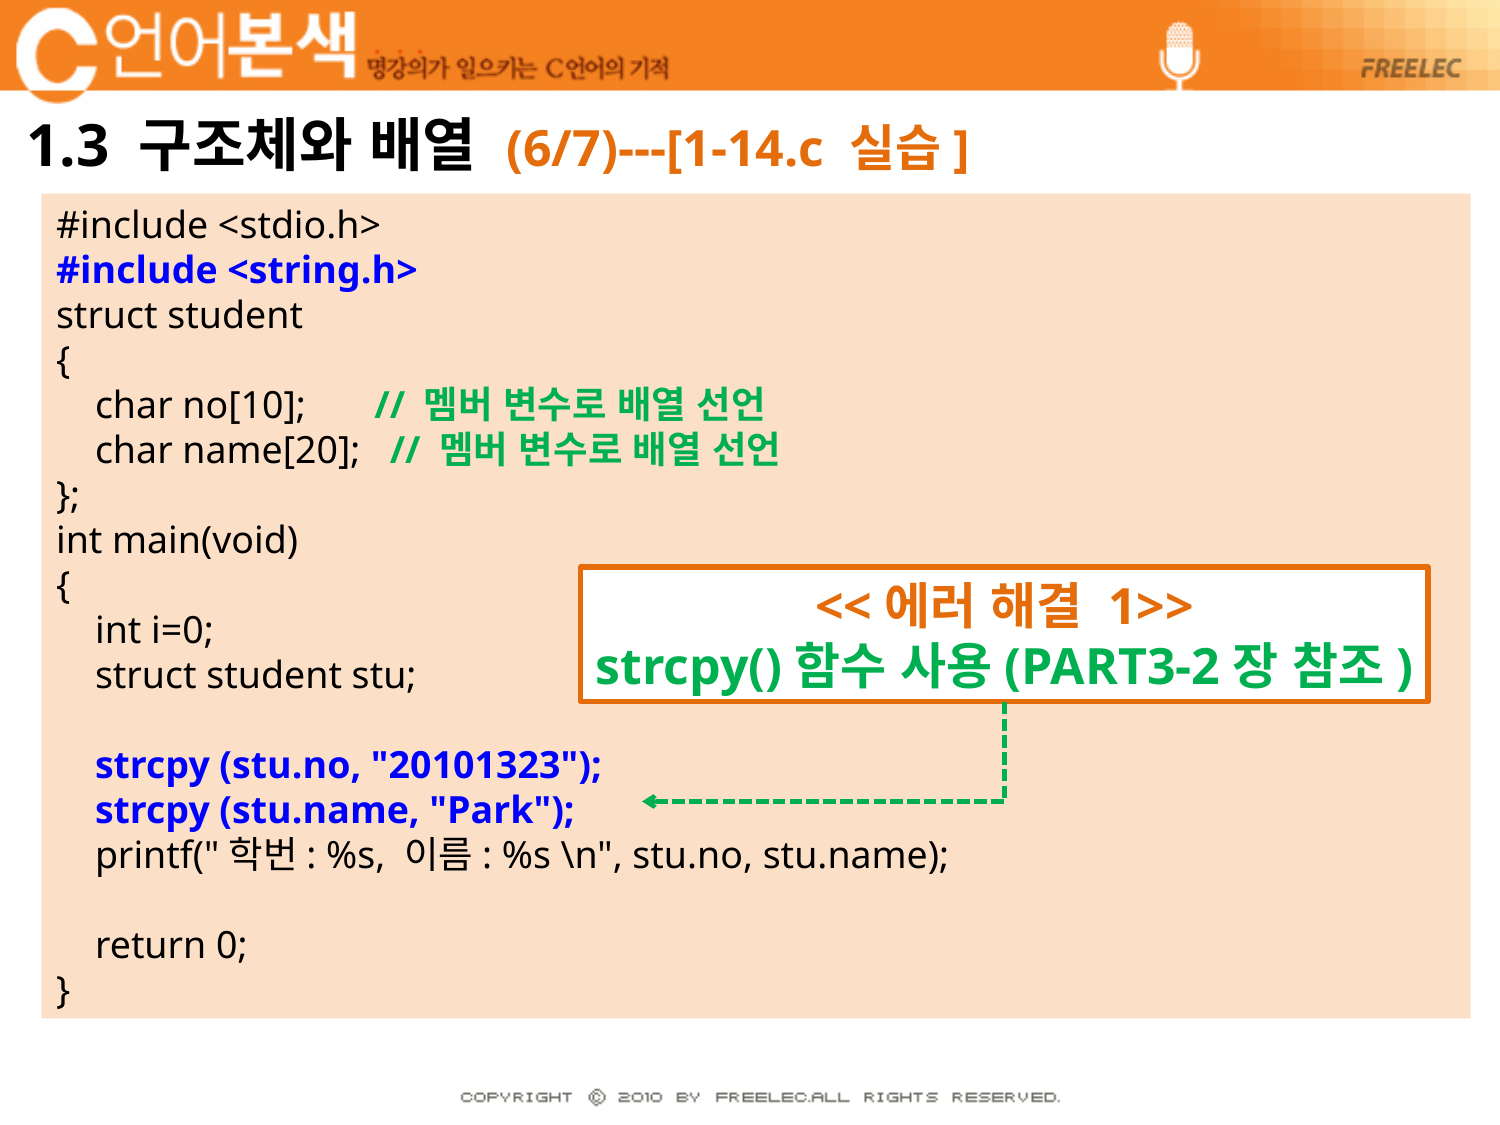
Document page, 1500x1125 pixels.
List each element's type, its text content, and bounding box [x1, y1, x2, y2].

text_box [773, 570, 873, 934]
text_box #include <stdio.h> #include <string.h> struct student { char no[10]; // 멤버 변수로 배열 선언 char name[20]; // 멤버 변수로 배열 선언 }; int main(void) { int i=0; struct student stu; strcpy (stu.no, "20101323"); strcpy (stu.name, "Park"); printf("학번: %s, 이름: %s \n", stu.no, stu.name); return 0; } [41, 193, 1471, 1019]
text_box <<에러 해결 1>> strcpy()함수 사용(PART3-2장 참조) [580, 566, 1429, 702]
title 1.3 구조체와 배열 (6/7)---[1-14.c 실습] [11, 107, 1500, 178]
picture [0, 0, 1500, 1125]
